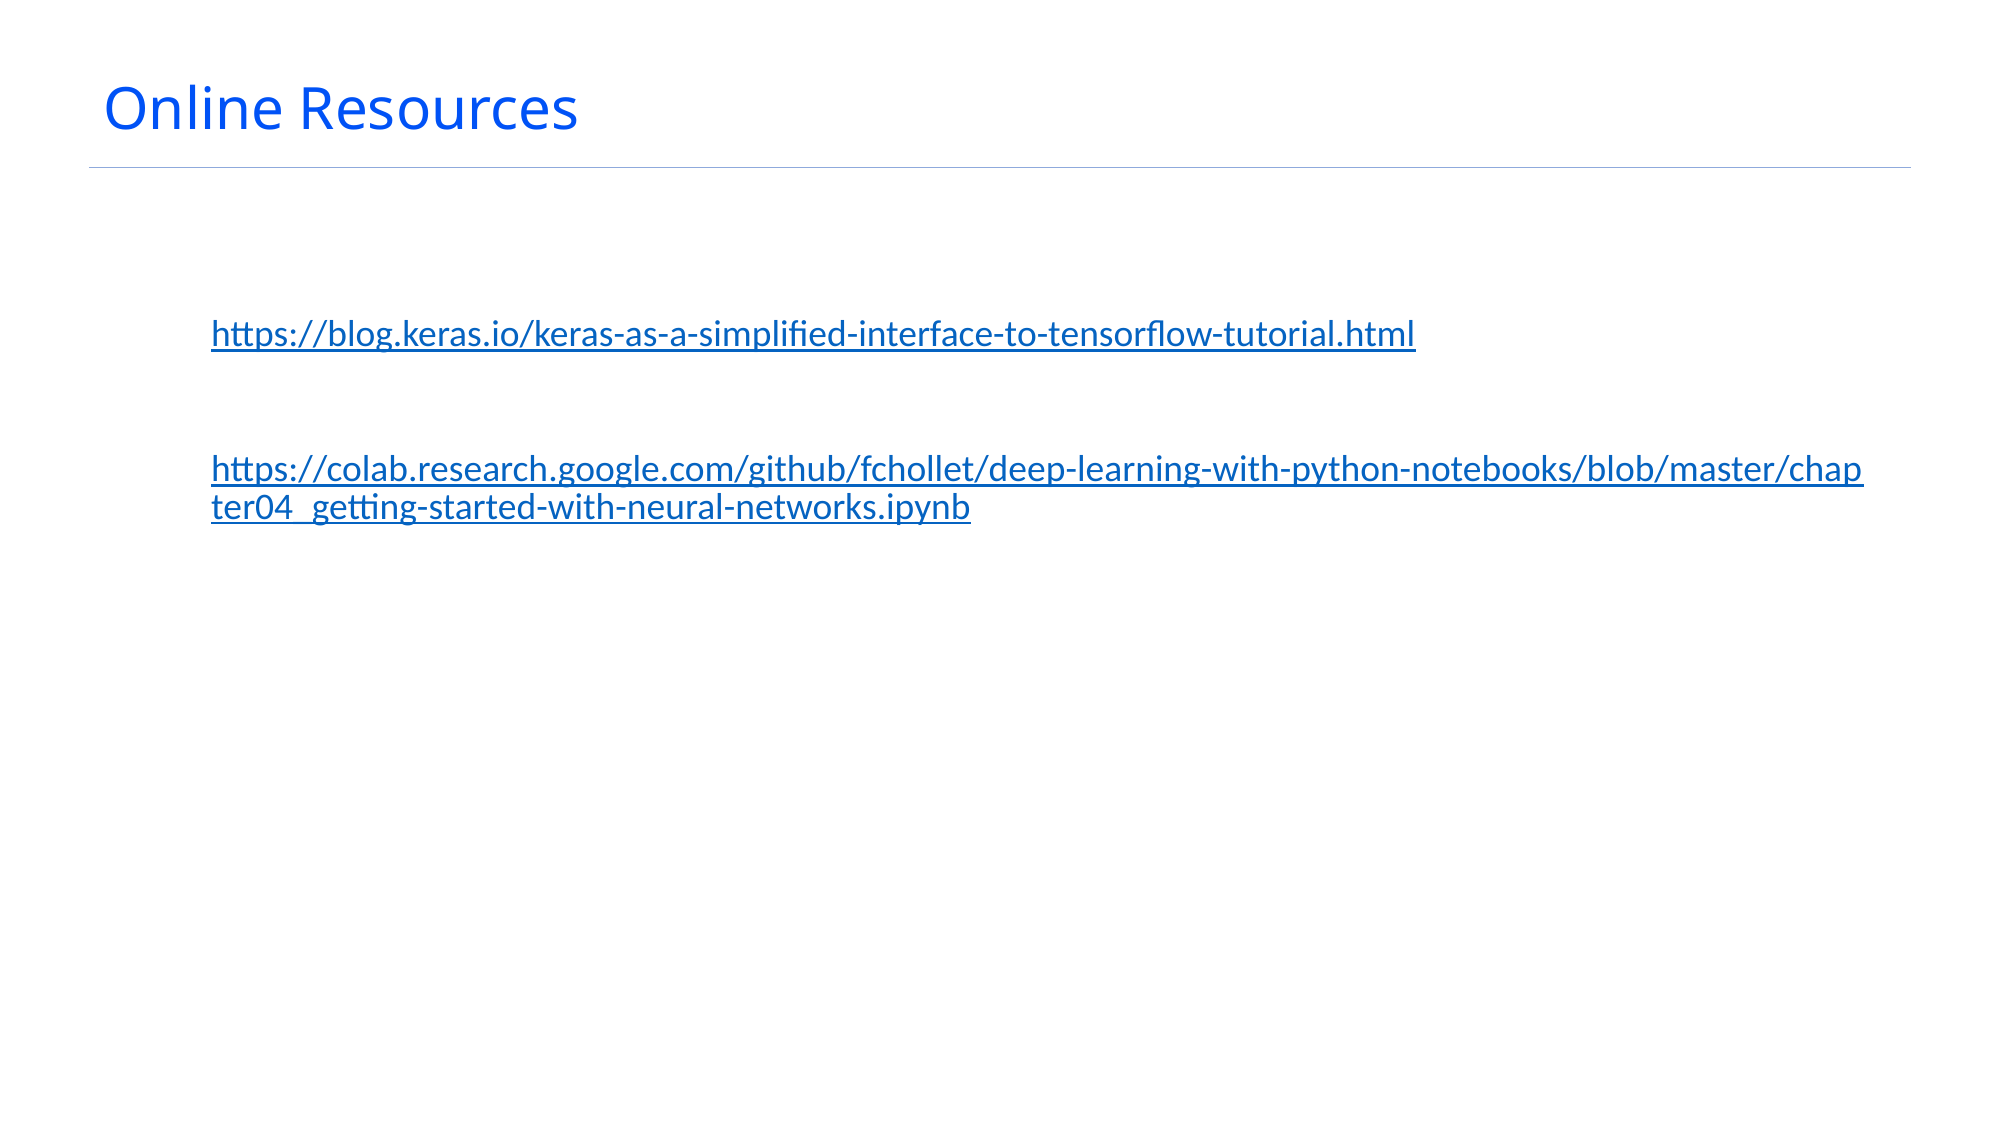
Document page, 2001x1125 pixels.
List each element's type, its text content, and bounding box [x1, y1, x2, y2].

title Online Resources [88, 45, 1882, 151]
text_box https://blog.keras.io/keras-as-a-simplified-interface-to-tensorflow-tutorial.html https://colab.research.google.com/github/fchollet/deep-learning-with-python-notebooks/blob/master/chapter04_getting-started-with-neural-networks.ipynb [196, 301, 1885, 542]
